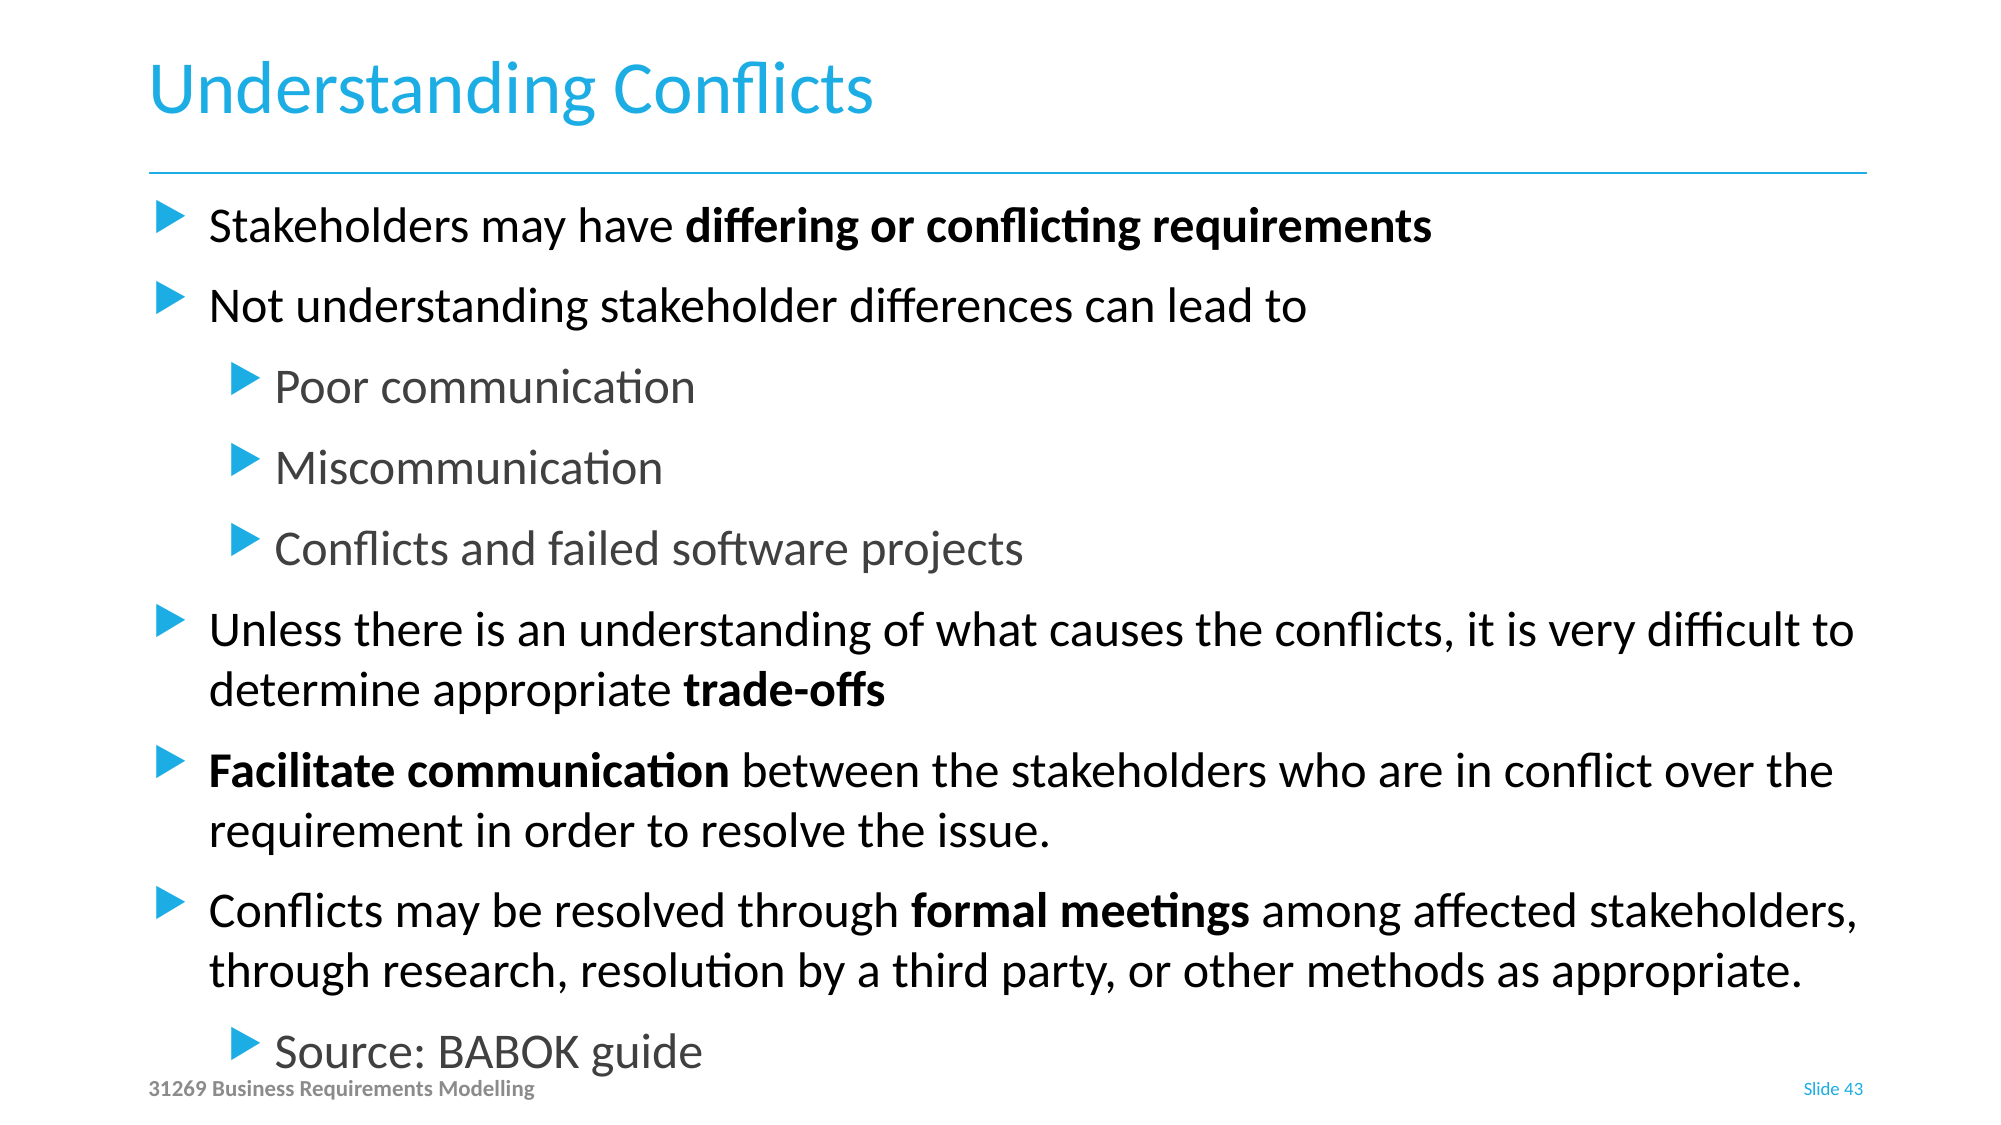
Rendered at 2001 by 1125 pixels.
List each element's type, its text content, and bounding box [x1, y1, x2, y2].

title Understanding Conflicts [133, 30, 1898, 150]
footer 31269 Business Requirements Modelling [133, 1057, 1145, 1118]
list Stakeholders may have differing or conflicting requirements Not understanding stakeholder differences can lead to Poor communication Miscommunication Conflicts and failed software projects Unless there is an understanding of what causes the conflicts, it is very difficult to determine appropriate trade-offs Facilitate communication between the stakeholders who are in conflict over the requirement in order to resolve the issue. Conflicts may be resolved through formal meetings among affected stakeholders, through research, resolution by a third party, or other methods as appropriate. Source: BABOK guide [137, 184, 1898, 1125]
slide_number Slide 43 [1740, 1057, 1879, 1118]
